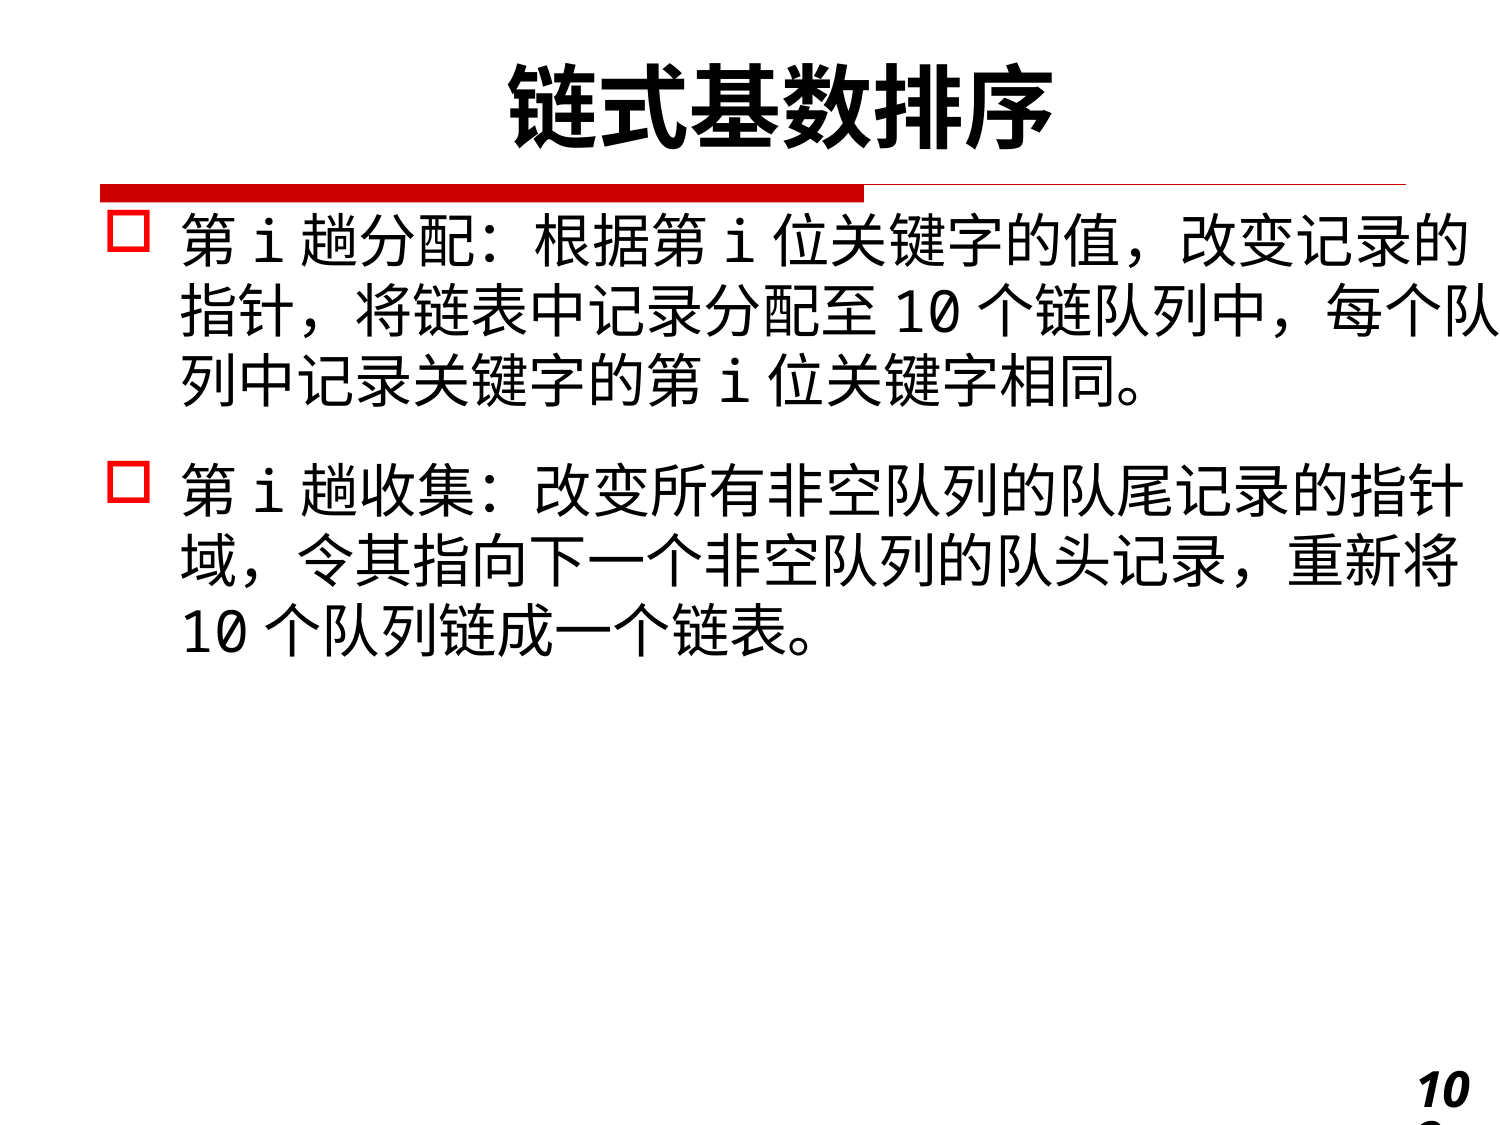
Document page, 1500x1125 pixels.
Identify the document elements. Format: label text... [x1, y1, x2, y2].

list 第i趟分配：根据第i位关键字的值，改变记录的指针，将链表中记录分配至10个链队列中，每个队列中记录关键字的第i位关键字相同。 第i趟收集：改变所有非空队列的队尾记录的指针域，令其指向下一个非空队列的队头记录，重新将10个队列链成一个链表。 [87, 196, 1500, 697]
text_box 102 [1400, 1049, 1500, 1125]
text_box 链式基数排序 [87, 42, 1475, 168]
